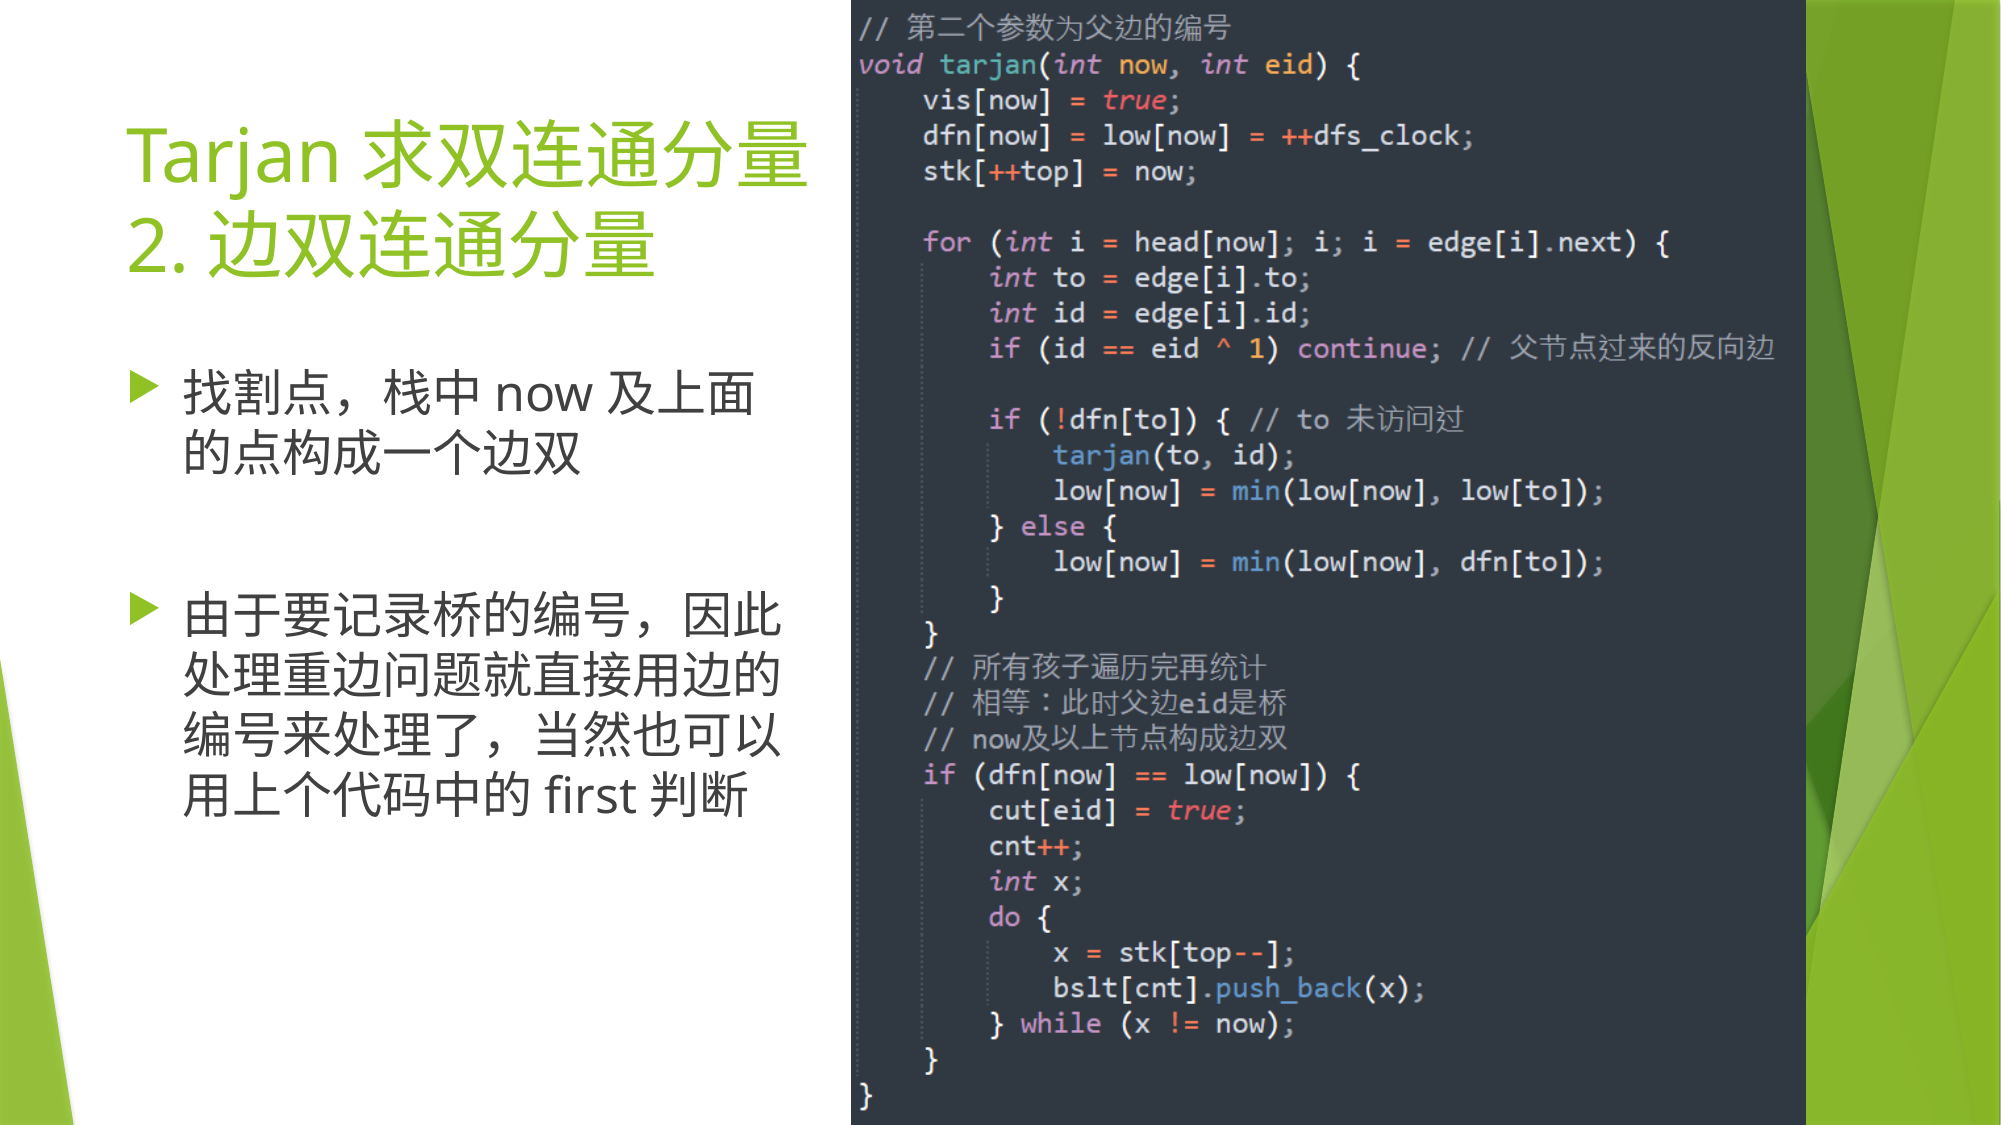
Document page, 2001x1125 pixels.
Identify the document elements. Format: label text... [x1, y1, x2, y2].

picture [850, 0, 1807, 1125]
title Tarjan求双连通分量 2.边双连通分量 [111, 99, 846, 317]
list 找割点，栈中now及上面的点构成一个边双 由于要记录桥的编号，因此处理重边问题就直接用边的编号来处理了，当然也可以用上个代码中的first判断 [111, 354, 817, 992]
